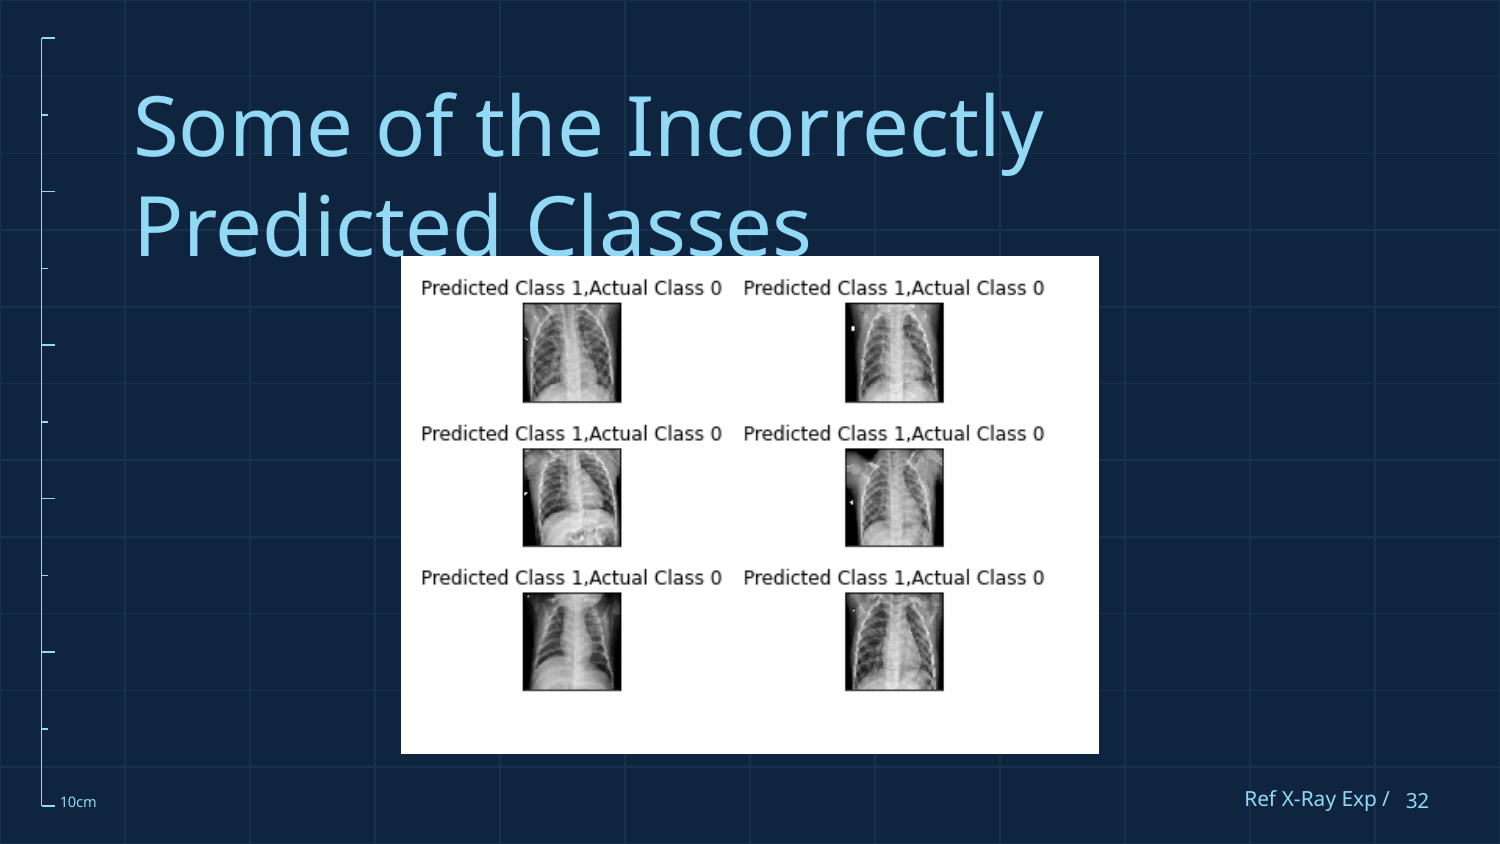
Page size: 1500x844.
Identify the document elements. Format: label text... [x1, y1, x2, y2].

slide_number ‹#› [1411, 778, 1458, 820]
slide_number Ref X-Ray Exp / [1207, 777, 1411, 820]
title Some of the Incorrectly Predicted Classes [118, 72, 1382, 167]
picture [401, 256, 1099, 754]
